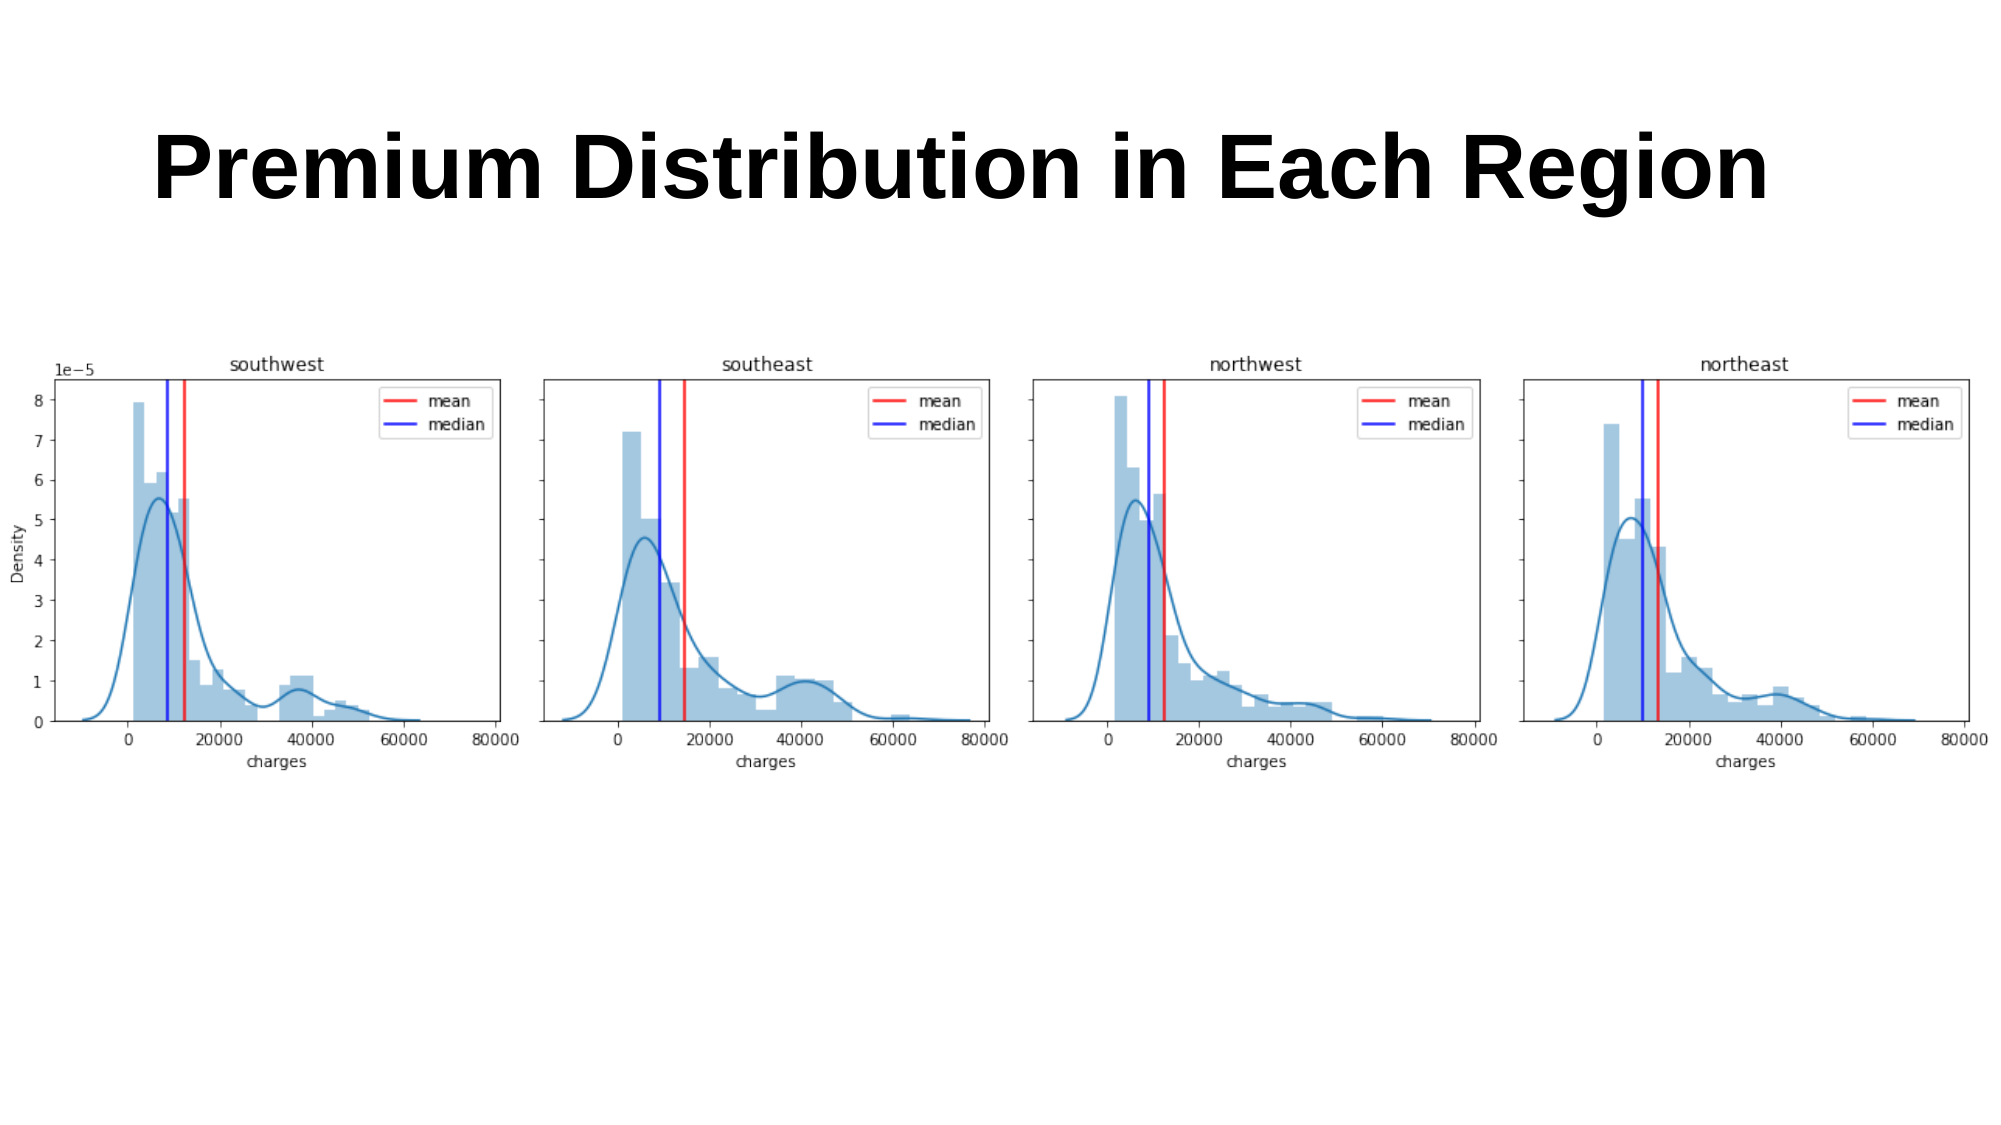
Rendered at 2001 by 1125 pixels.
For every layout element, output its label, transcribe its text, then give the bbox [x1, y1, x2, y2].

title Premium Distribution in Each Region [137, 59, 1863, 278]
picture [0, 344, 2000, 780]
